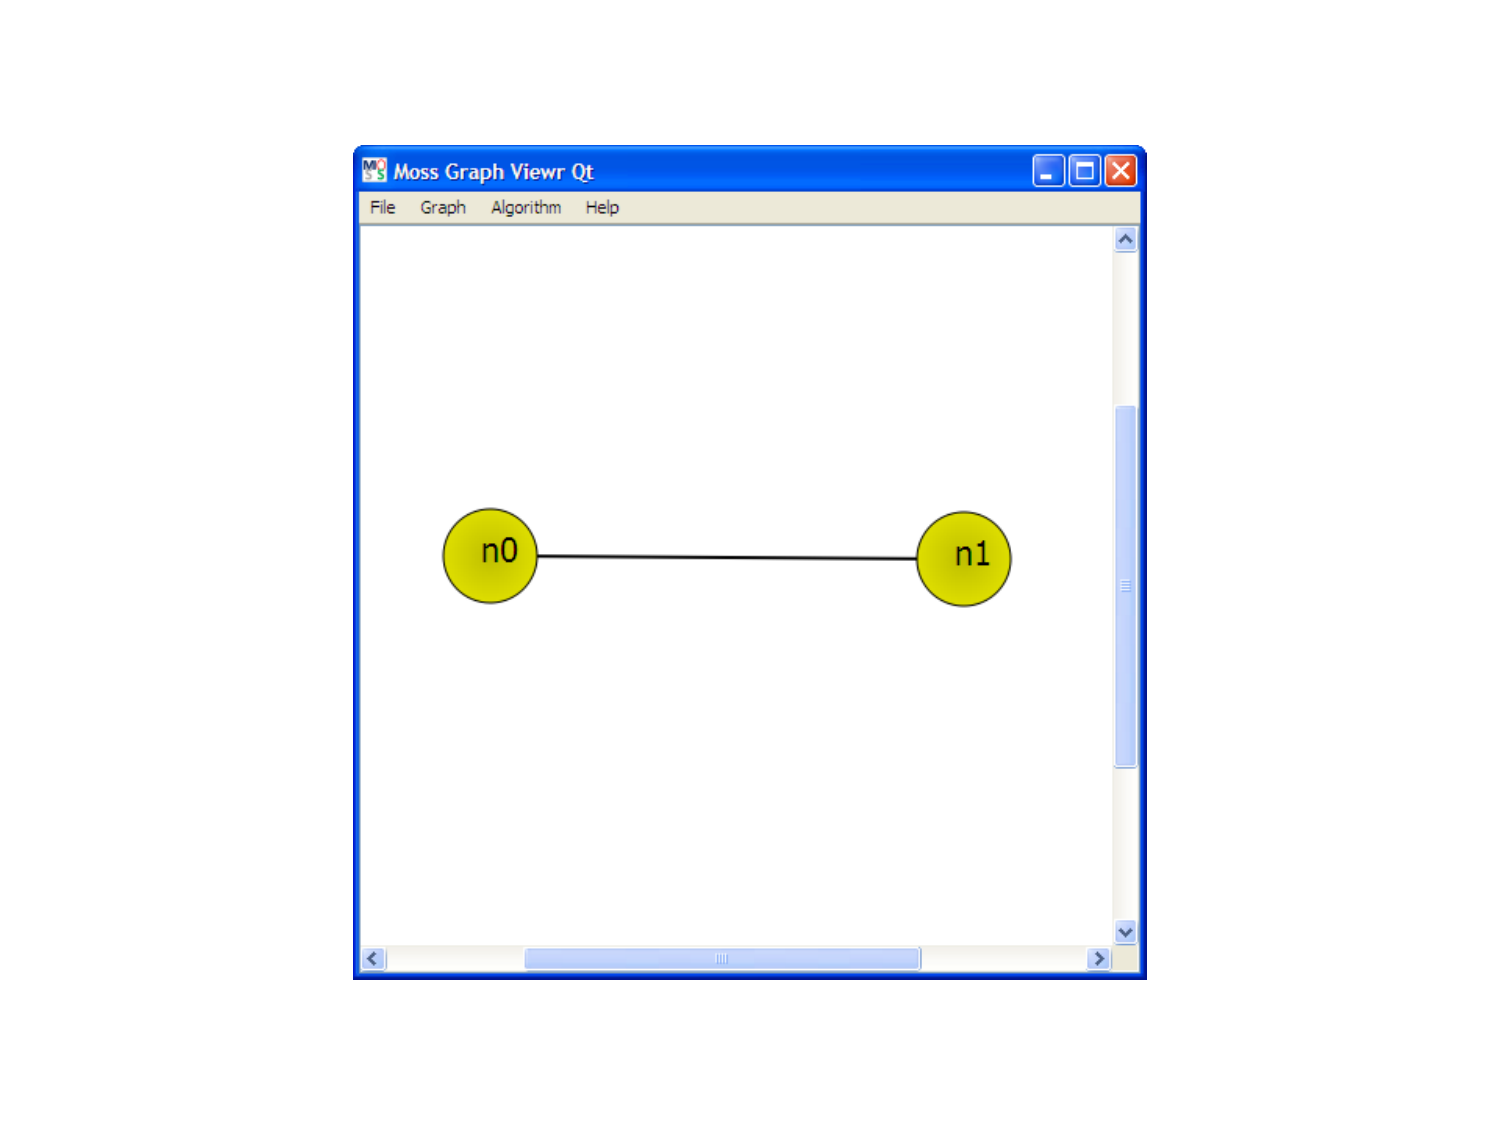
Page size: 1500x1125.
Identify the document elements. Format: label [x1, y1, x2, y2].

picture [352, 145, 1148, 980]
